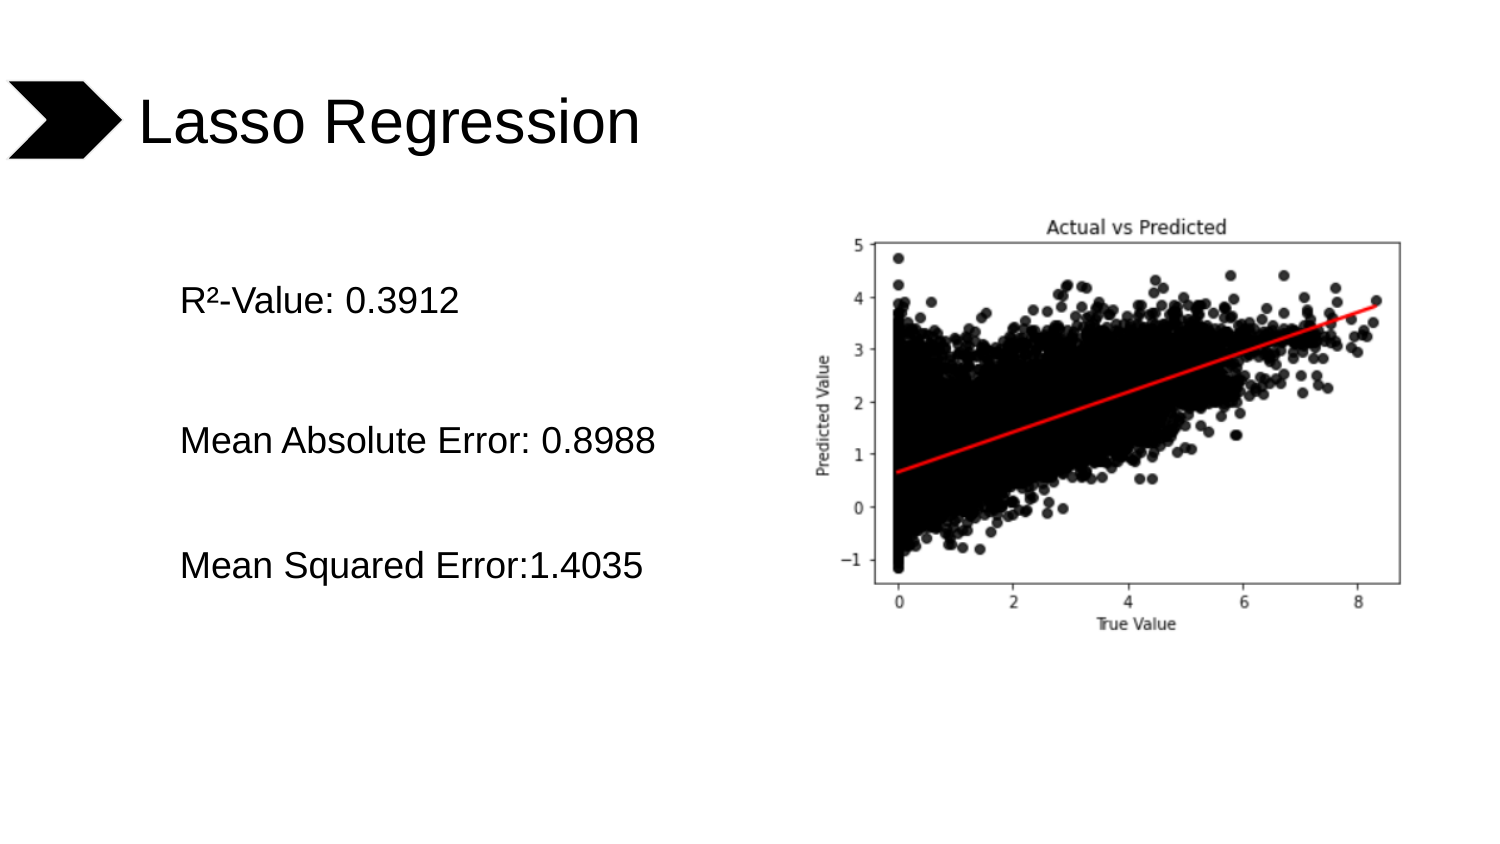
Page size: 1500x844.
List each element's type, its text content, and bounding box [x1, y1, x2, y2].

text_box [6, 80, 124, 160]
picture [802, 209, 1435, 635]
text_box Mean Absolute Error: 0.8988 [89, 400, 686, 476]
text_box Mean Squared Error:1.4035 [89, 525, 686, 601]
text_box R²-Value: 0.3912 [89, 261, 686, 337]
title Lasso Regression [123, 65, 1449, 160]
